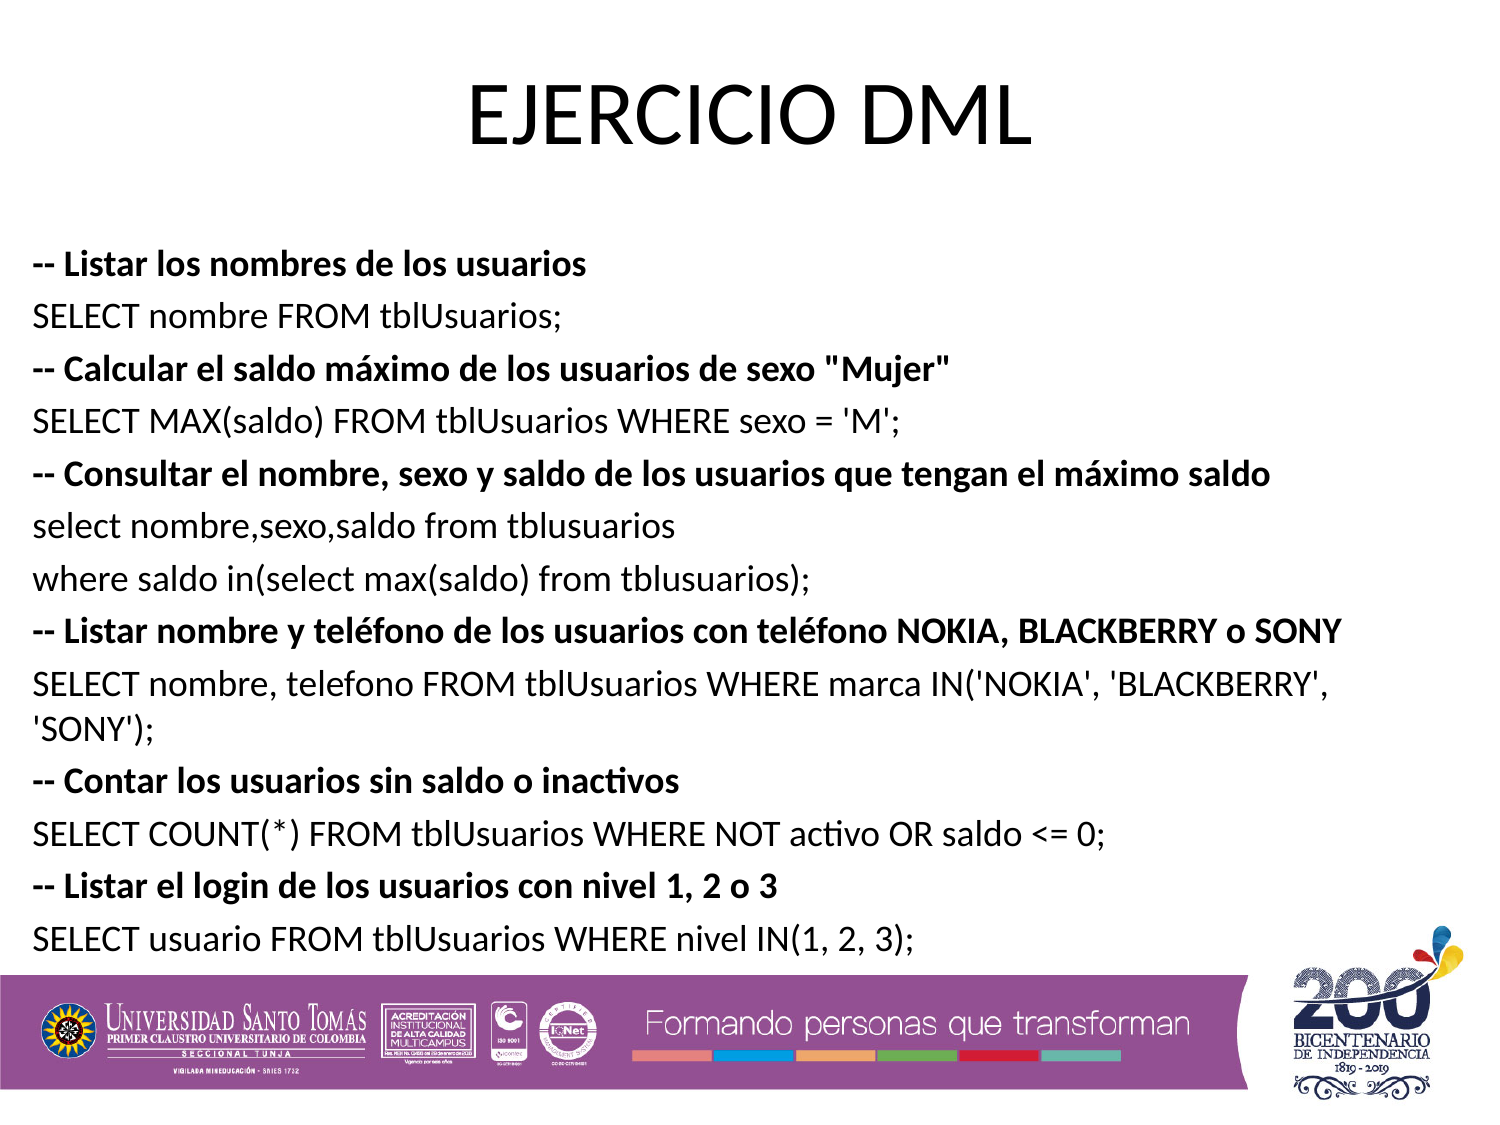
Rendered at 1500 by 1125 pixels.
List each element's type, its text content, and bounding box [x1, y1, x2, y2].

text_box EJERCICIO DML [74, 45, 1425, 231]
picture [0, 1, 1500, 1124]
text_box -- Listar los nombres de los usuarios SELECT nombre FROM tblUsuarios; -- Calcular el saldo máximo de los usuarios de sexo "Mujer" SELECT MAX(saldo) FROM tblUsuarios WHERE sexo = 'M'; -- Consultar el nombre, sexo y saldo de los usuarios que tengan el máximo saldo select nombre,sexo,saldo from tblusuarios where saldo in(select max(saldo) from tblusuarios); -- Listar nombre y teléfono de los usuarios con teléfono NOKIA, BLACKBERRY o SONY SELECT nombre, telefono FROM tblUsuarios WHERE marca IN('NOKIA', 'BLACKBERRY', 'SONY'); -- Contar los usuarios sin saldo o inactivos SELECT COUNT(*) FROM tblUsuarios WHERE NOT activo OR saldo <= 0; -- Listar el login de los usuarios con nivel 1, 2 o 3 SELECT usuario FROM tblUsuarios WHERE nivel IN(1, 2, 3); [17, 231, 1471, 1106]
